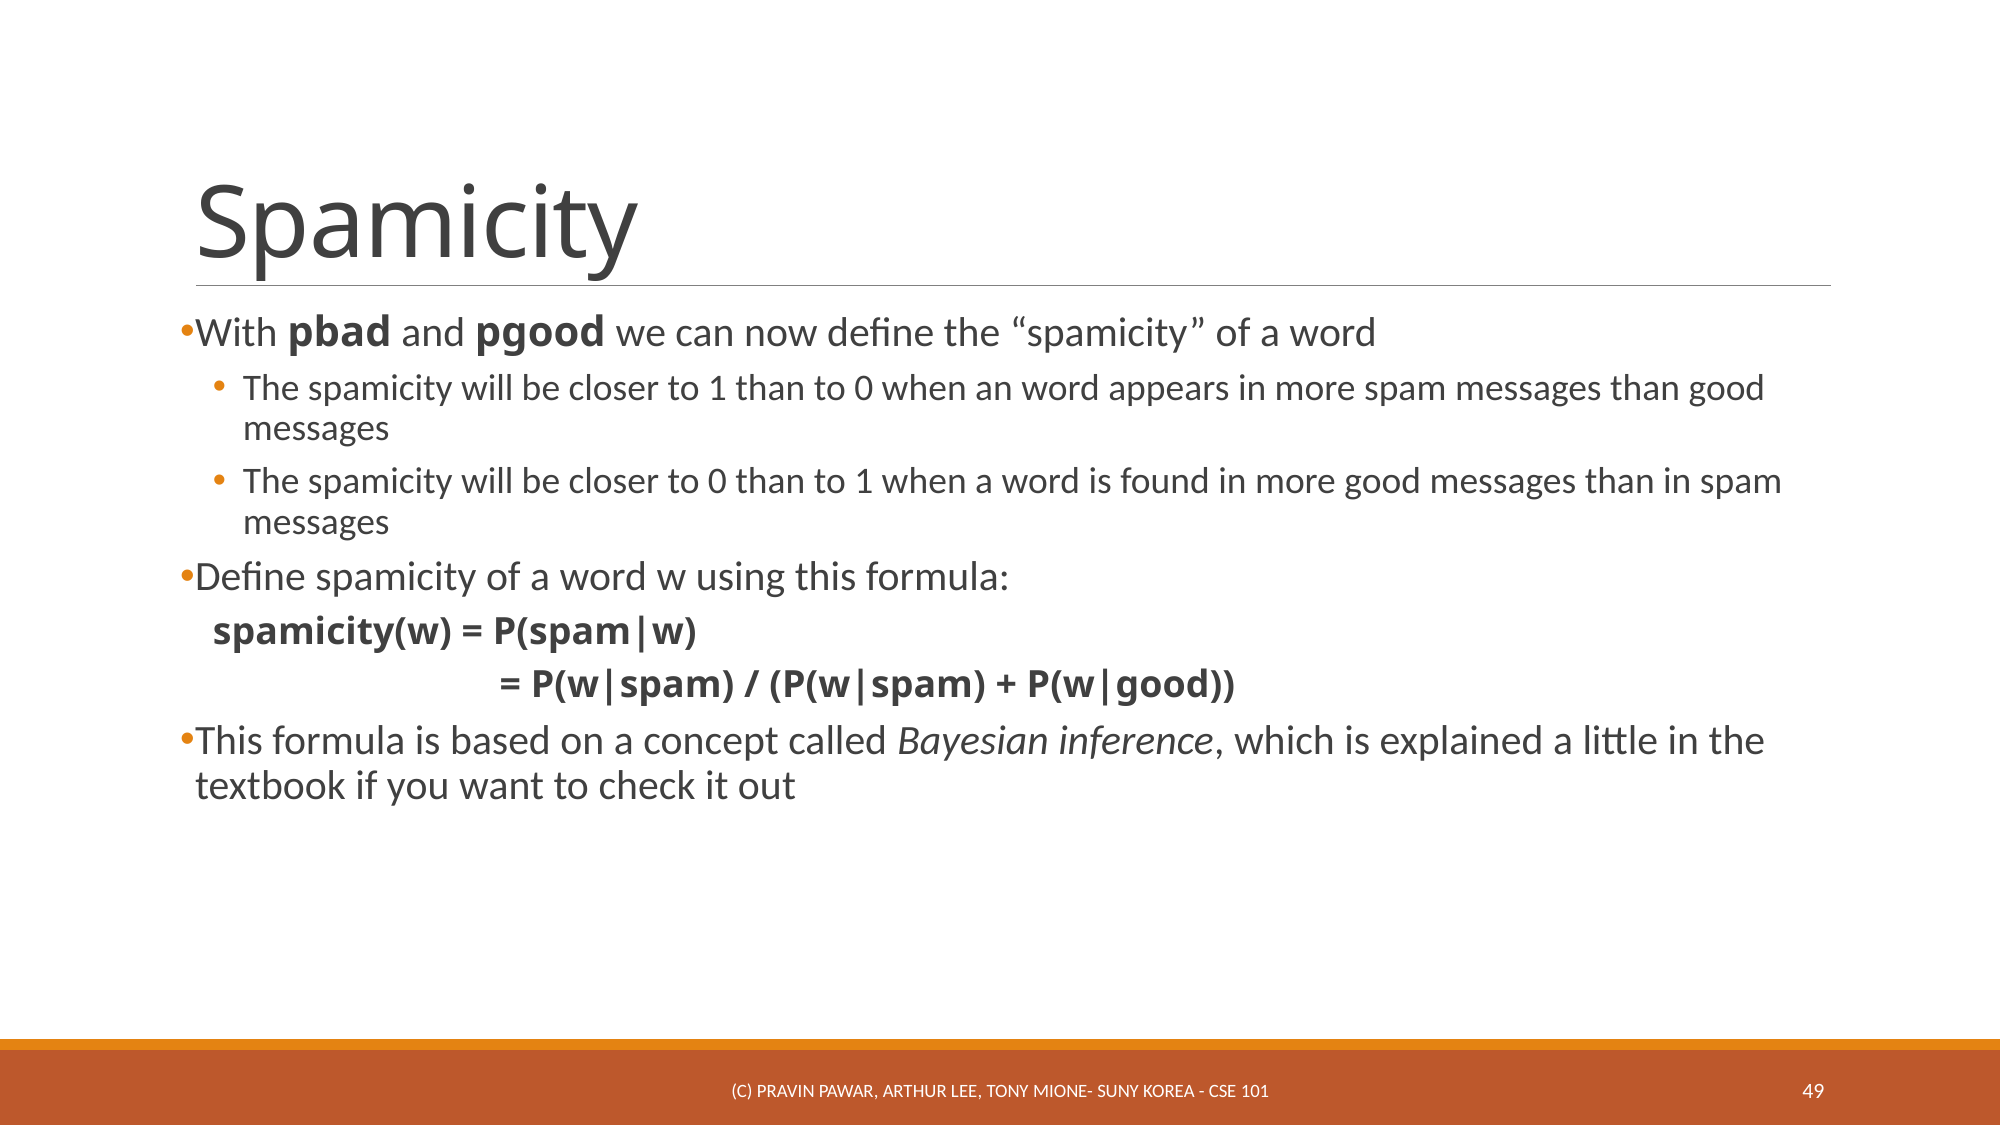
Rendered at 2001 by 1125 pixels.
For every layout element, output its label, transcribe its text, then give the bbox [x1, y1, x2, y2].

title Spamicity [180, 47, 1830, 285]
slide_number 49 [1624, 1059, 1840, 1120]
list With pbad and pgood we can now define the “spamicity” of a word The spamicity will be closer to 1 than to 0 when an word appears in more spam messages than good messages The spamicity will be closer to 0 than to 1 when a word is found in more good messages than in spam messages Define spamicity of a word w using this formula: spamicity(w) = P(spam|w) = P(w|spam) / (P(w|spam) + P(w|good)) This formula is based on a concept called Bayesian inference, which is explained a little in the textbook if you want to check it out [180, 302, 1830, 963]
footer (c) Pravin Pawar, Arthur Lee, Tony Mione- SUNY Korea - CSE 101 [604, 1059, 1396, 1120]
